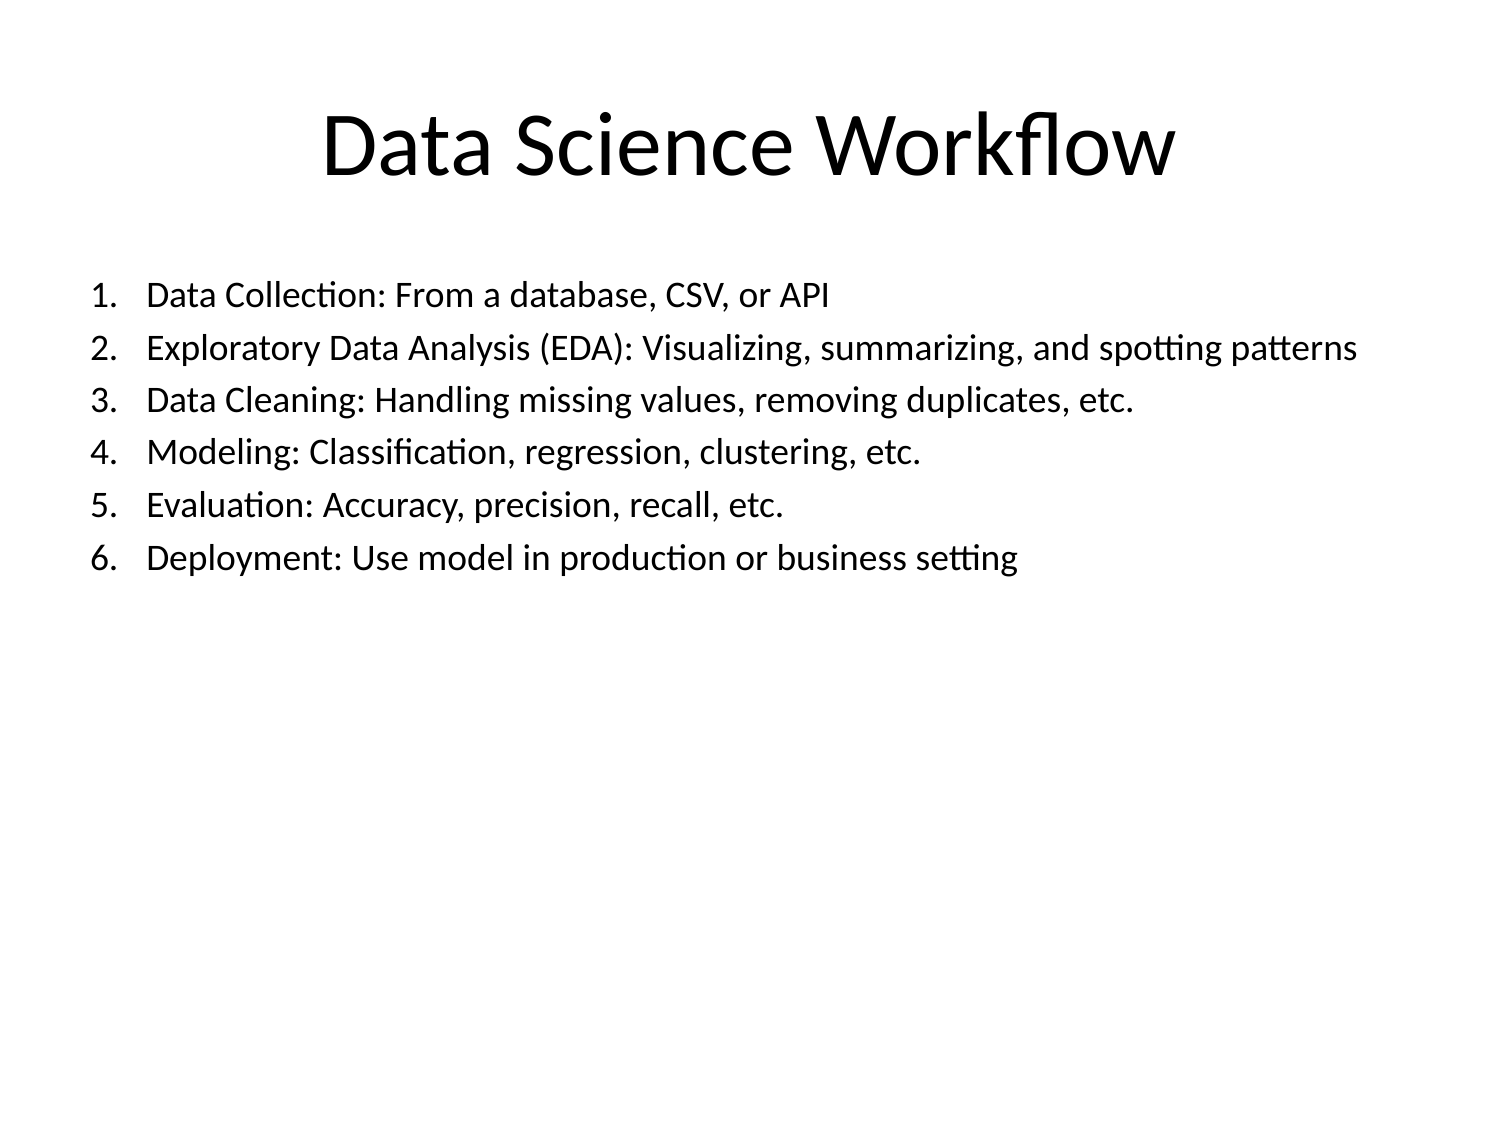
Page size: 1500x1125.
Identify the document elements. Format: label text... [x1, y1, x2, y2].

title Data Science Workflow [75, 45, 1425, 233]
list Data Collection: From a database, CSV, or API Exploratory Data Analysis (EDA): Visualizing, summarizing, and spotting patterns Data Cleaning: Handling missing values, removing duplicates, etc. Modeling: Classification, regression, clustering, etc. Evaluation: Accuracy, precision, recall, etc. Deployment: Use model in production or business setting [75, 262, 1425, 1005]
